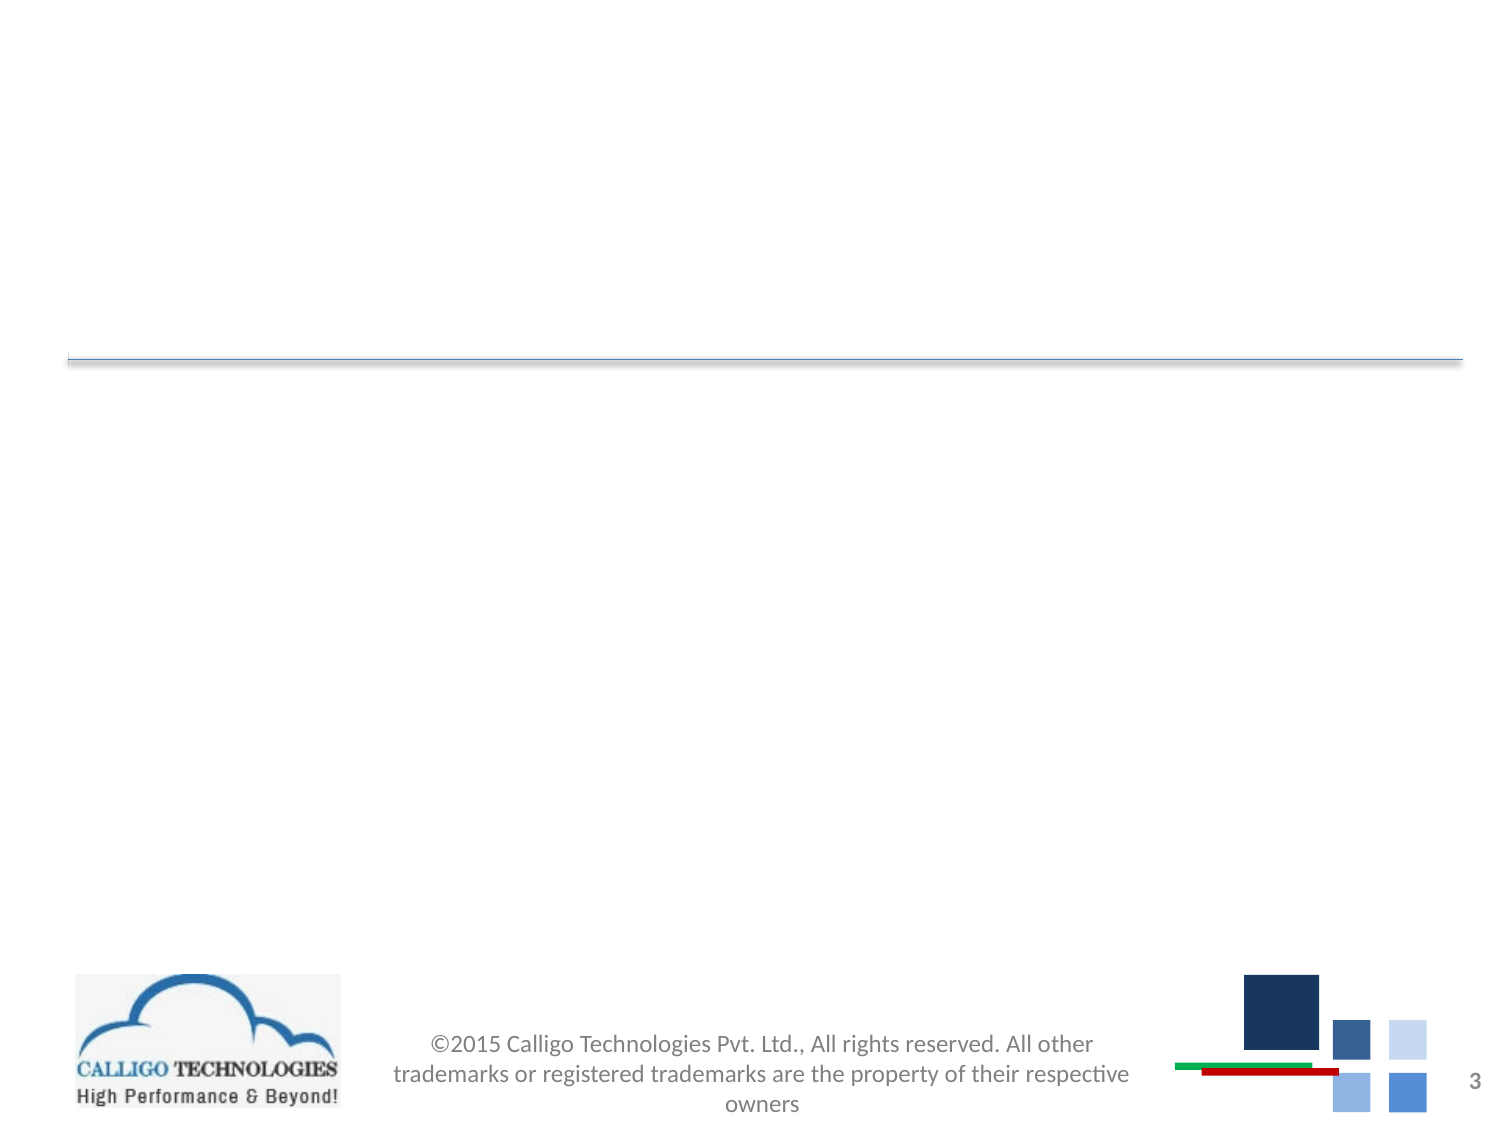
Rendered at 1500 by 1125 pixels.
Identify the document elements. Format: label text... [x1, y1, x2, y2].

picture [75, 974, 341, 1108]
slide_number 3 [1146, 1049, 1497, 1110]
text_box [68, 162, 1463, 951]
